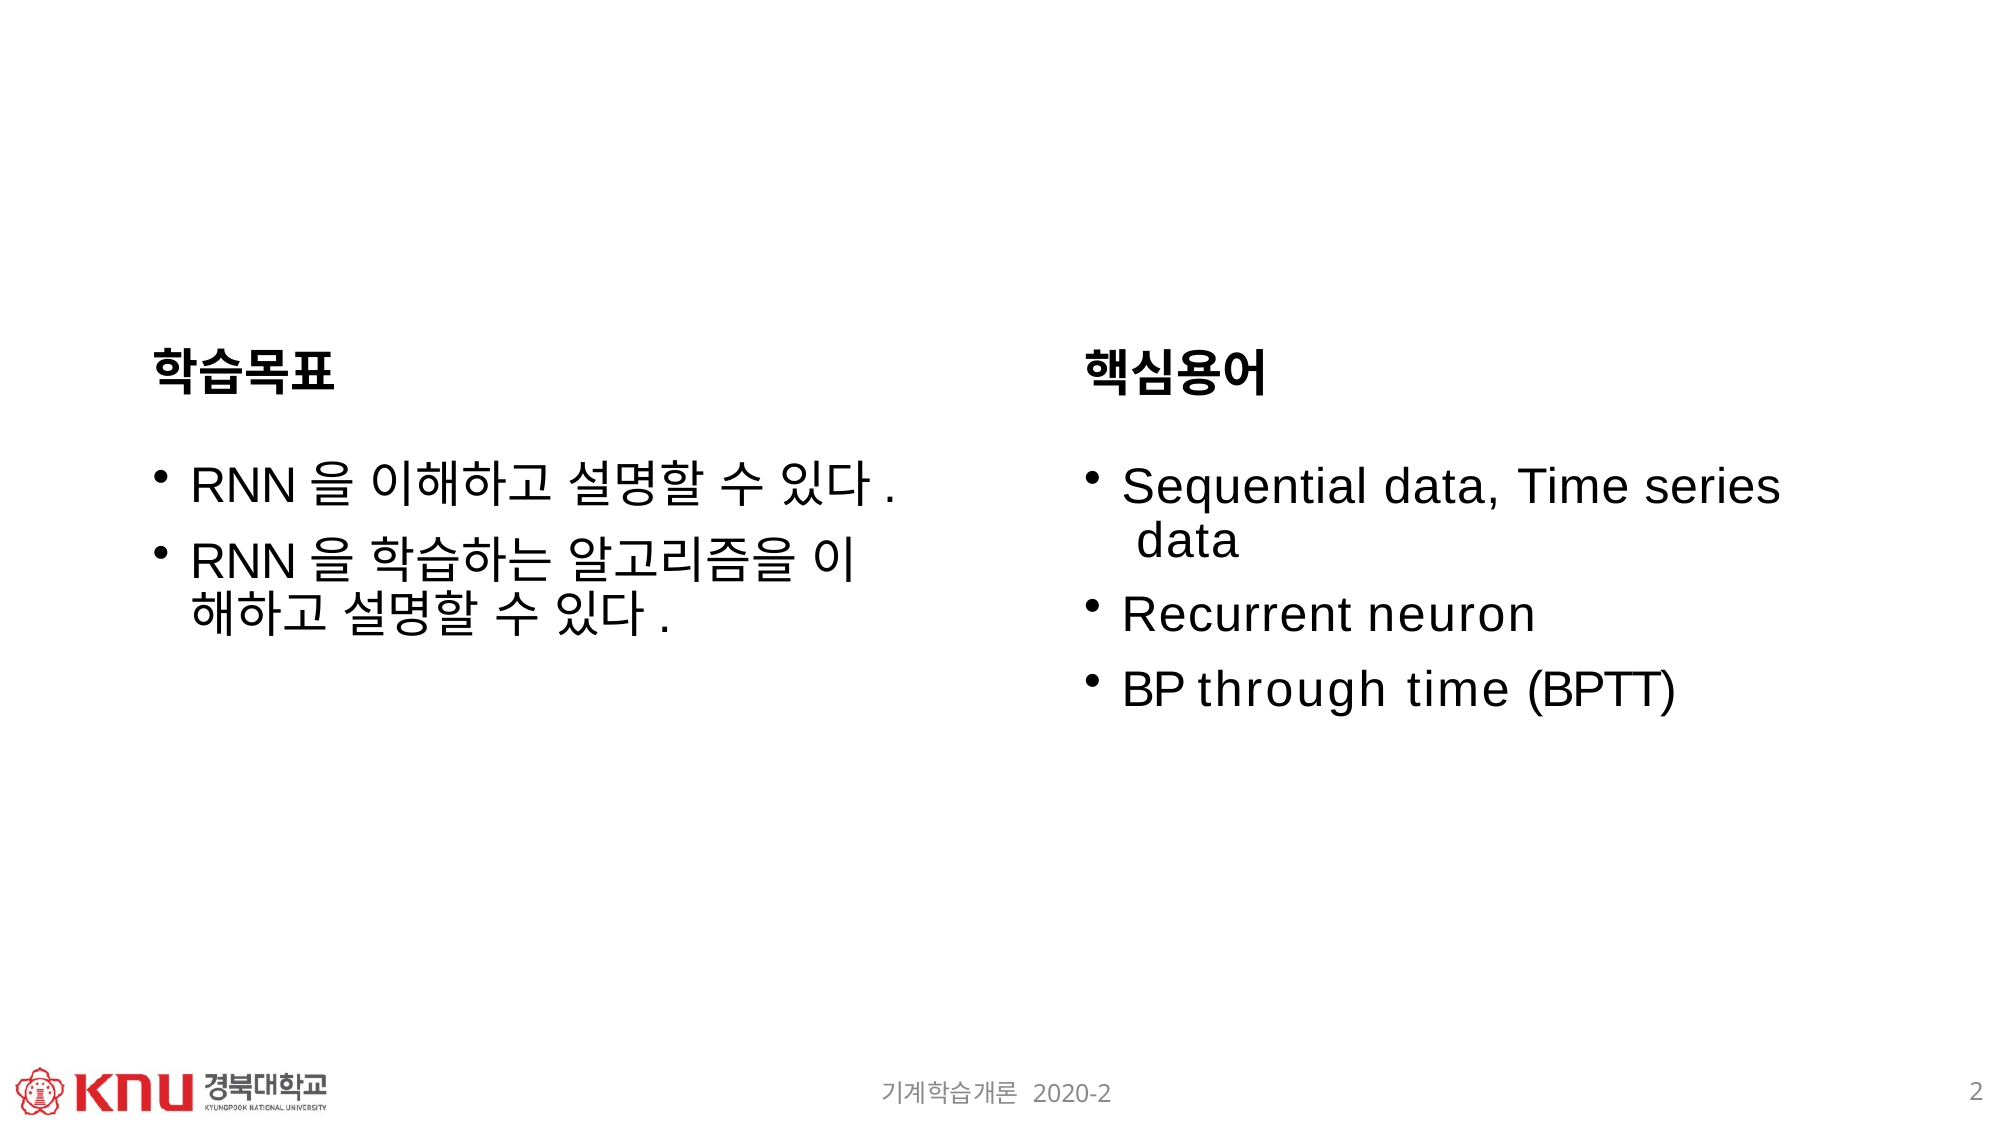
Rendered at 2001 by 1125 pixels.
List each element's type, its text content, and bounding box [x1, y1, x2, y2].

text_box Sequential data, Time series data Recurrent neuron BP through time (BPTT) [1082, 450, 1784, 717]
picture [15, 1067, 327, 1115]
footer 기계학습개론 2020-2 [878, 1073, 1121, 1125]
text_box 학습목표 RNN을 이해하고 설명할 수 있다. RNN을 학습하는 알고리즘을 이 해하고 설명할 수 있다. [150, 338, 915, 643]
slide_number 2 [1936, 1056, 1990, 1125]
title 핵심용어 [713, 338, 1287, 529]
